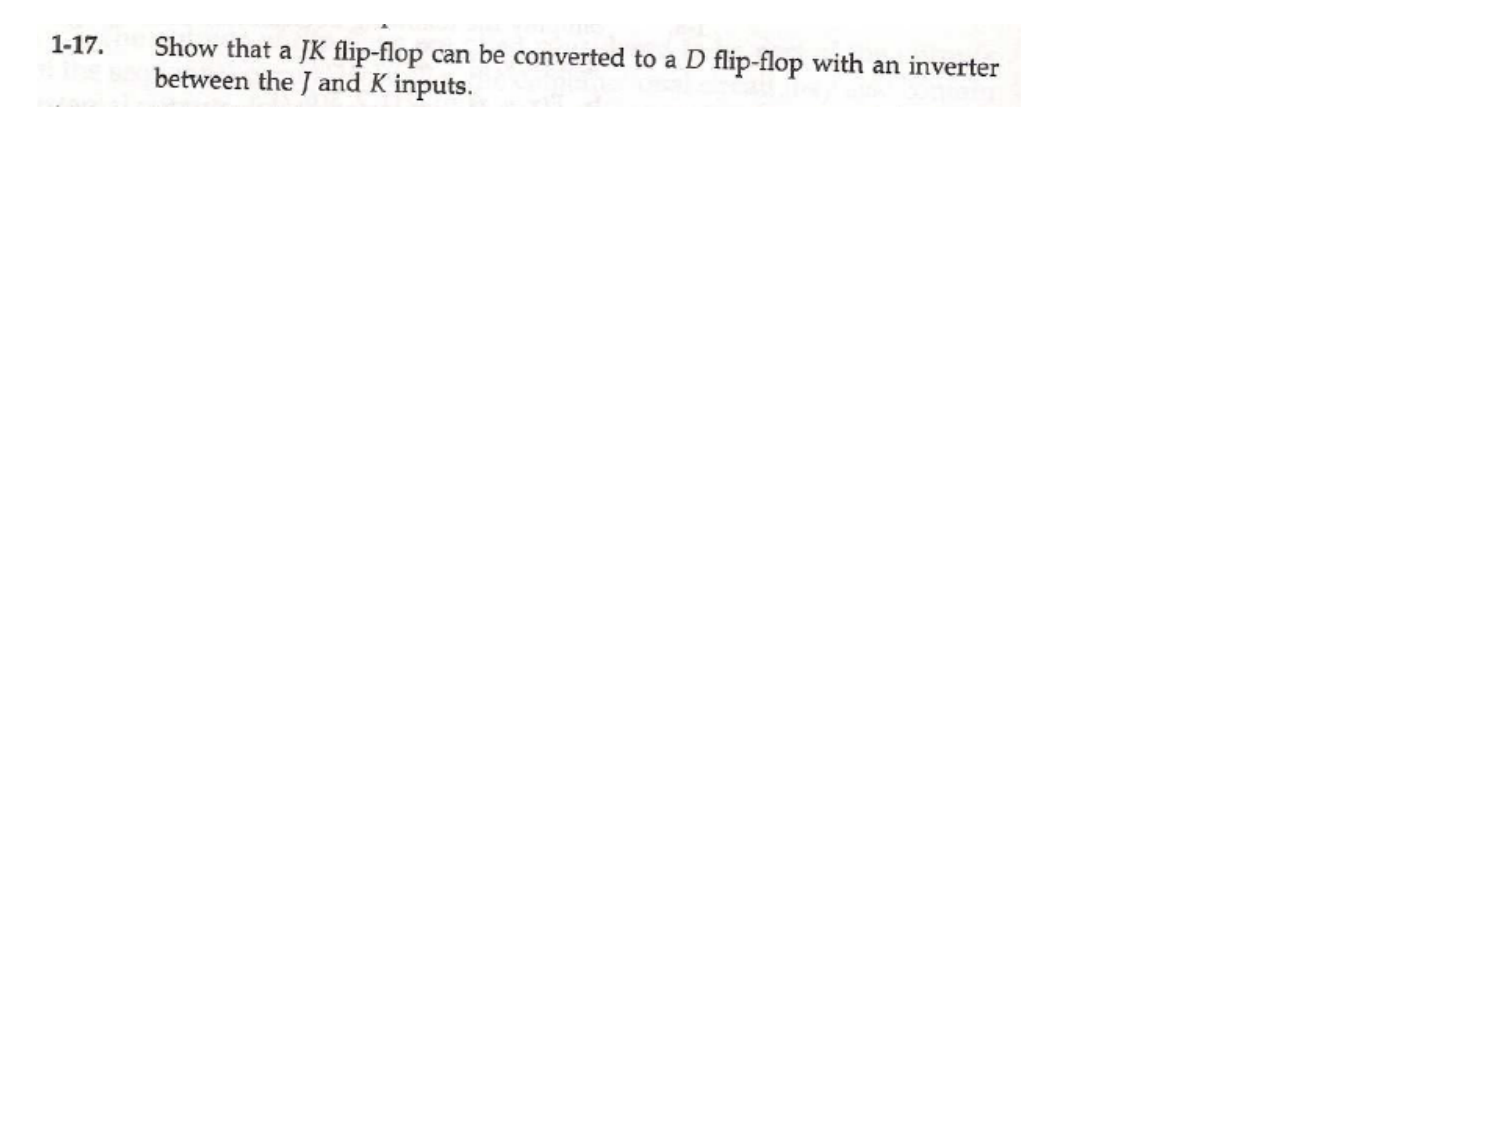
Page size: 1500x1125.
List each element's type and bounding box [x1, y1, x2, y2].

picture [37, 24, 1021, 107]
